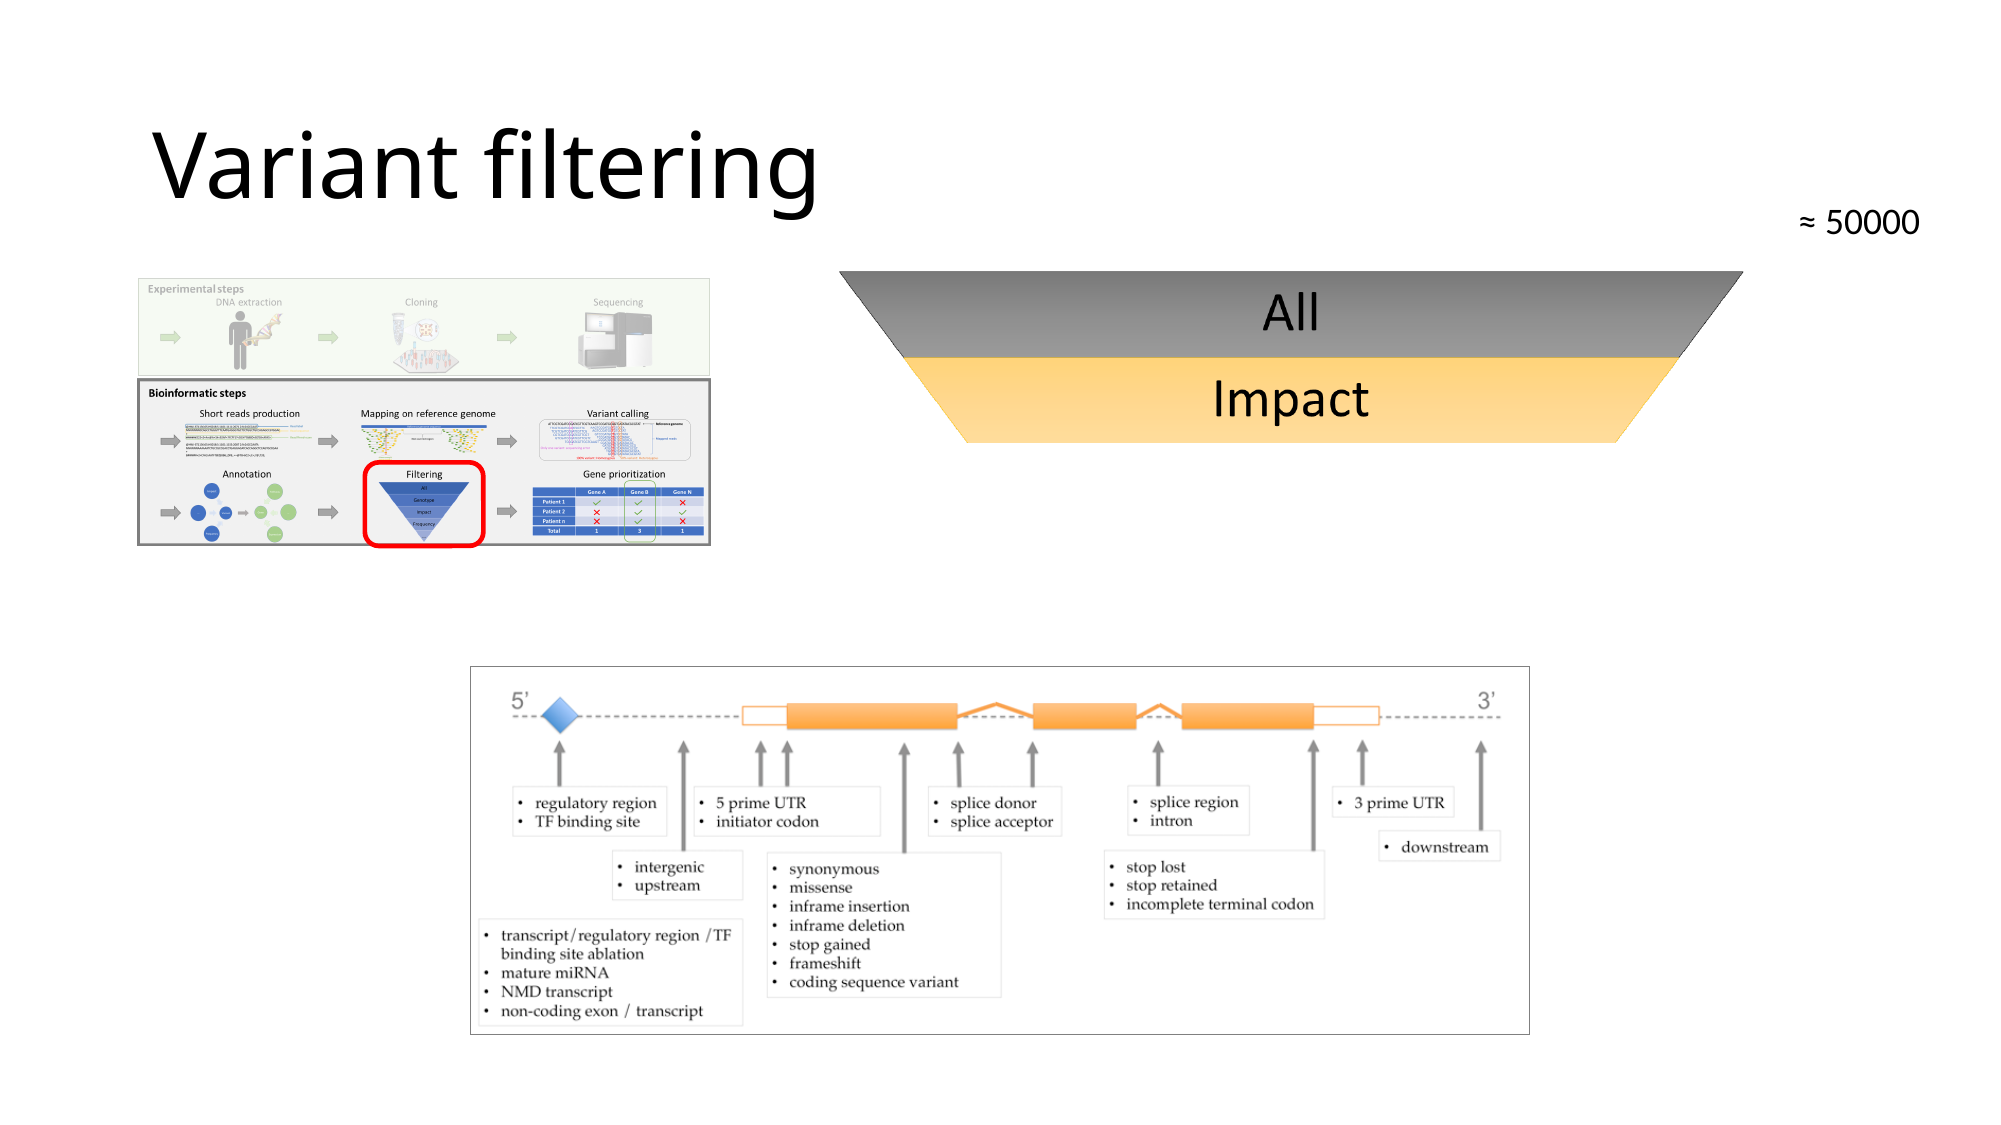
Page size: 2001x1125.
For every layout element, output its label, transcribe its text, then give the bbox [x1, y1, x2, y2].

picture [470, 666, 1530, 1035]
text_box ≈ 50000 [1783, 189, 1936, 250]
picture [137, 277, 711, 546]
title Variant filtering [137, 59, 1863, 278]
picture [838, 259, 1744, 443]
text_box [131, 258, 721, 379]
